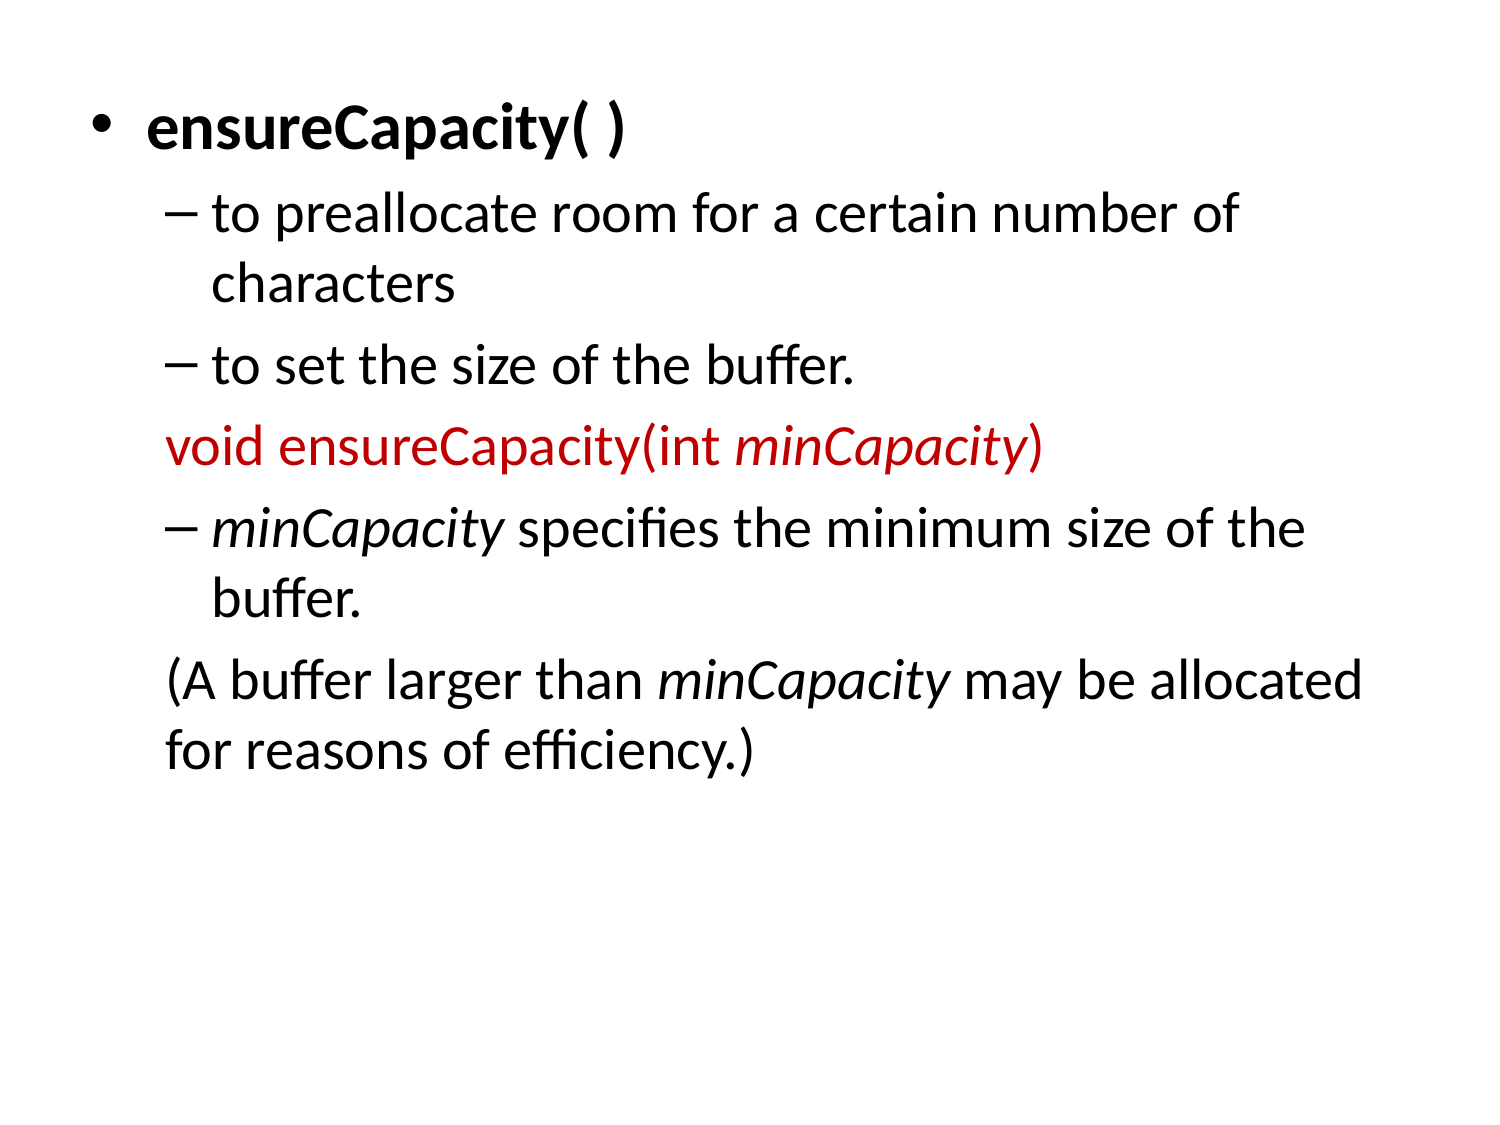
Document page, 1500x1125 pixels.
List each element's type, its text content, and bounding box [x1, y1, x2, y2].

list ensureCapacity( ) to preallocate room for a certain number of characters to set the size of the buffer. void ensureCapacity(int minCapacity) minCapacity specifies the minimum size of the buffer. (A buffer larger than minCapacity may be allocated for reasons of efficiency.) [75, 75, 1425, 1005]
